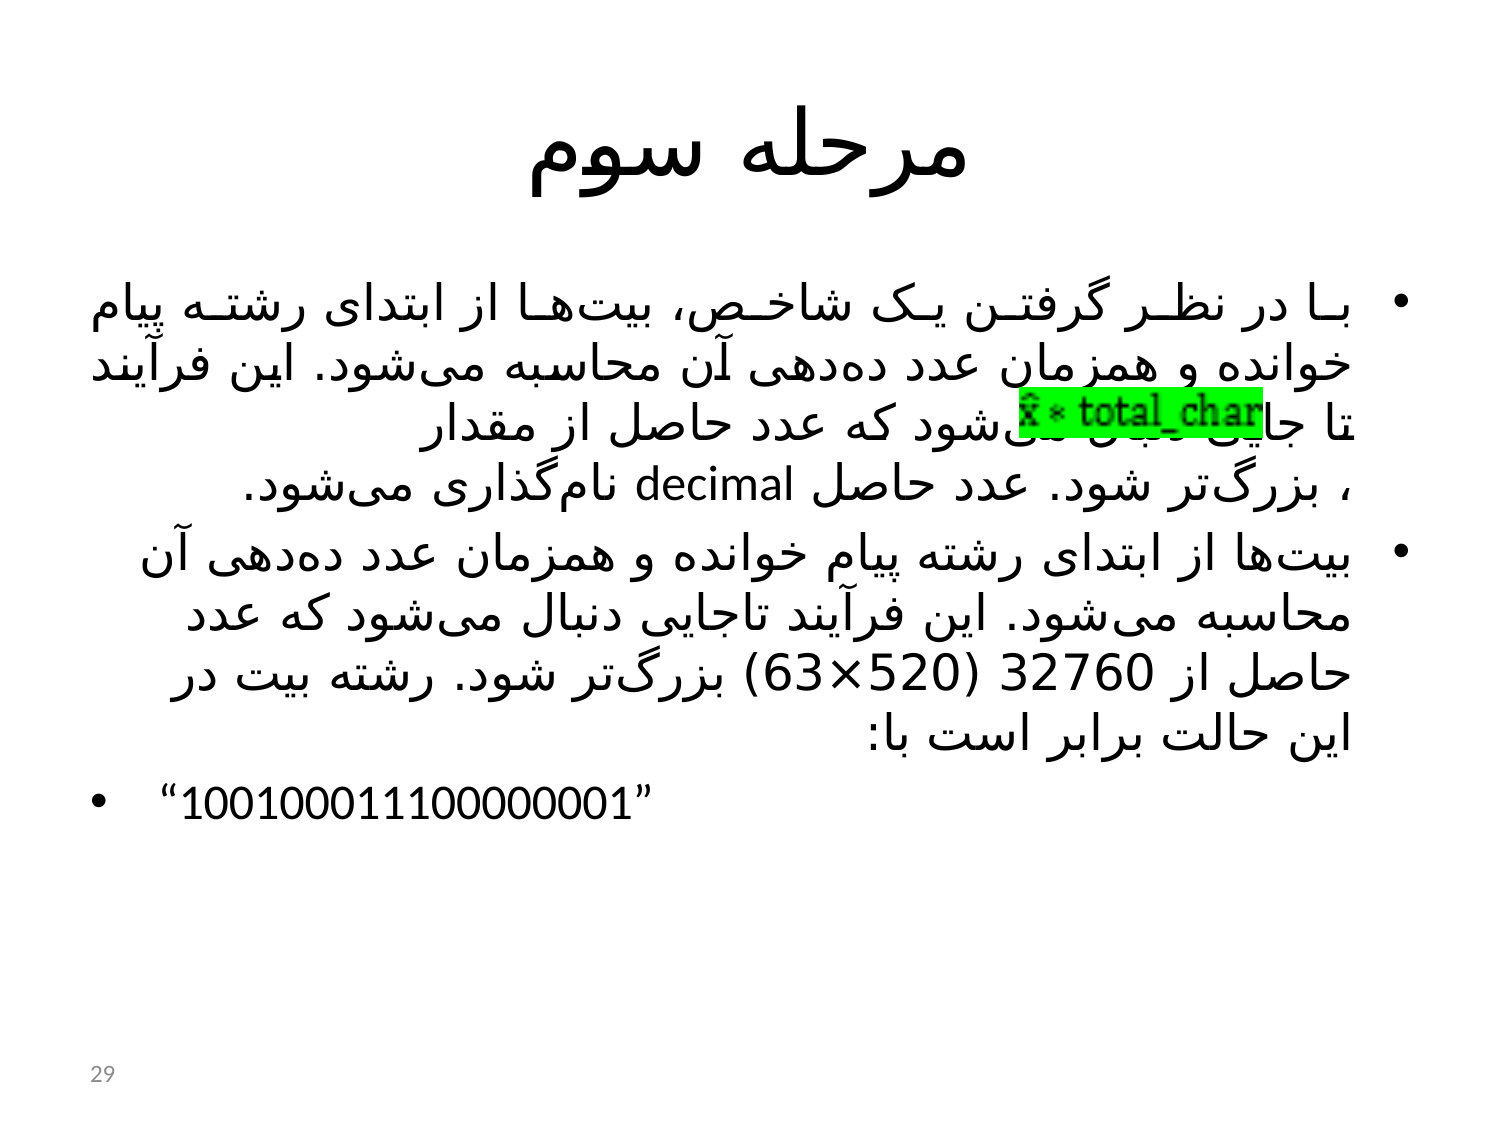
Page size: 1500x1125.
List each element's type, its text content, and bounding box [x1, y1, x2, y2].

slide_number 29 [75, 1042, 425, 1103]
picture [1019, 387, 1263, 438]
list با در نظر گرفتن یک شاخص، بیت‌ها از ابتدای رشته پیام خوانده و همزمان عدد ده‌دهی آن محاسبه می‌شود. این فرآیند تا جایی دنبال می‌شود که عدد حاصل از مقدار ، بزرگ‌تر شود. عدد حاصل decimal نام‌گذاری می‌شود. بیت‌ها از ابتدای رشته پیام خوانده و همزمان عدد ده‌دهی آن محاسبه می‌شود. این فرآیند تاجایی دنبال می‌شود که عدد حاصل از 32760 (520×63) بزرگ‌تر شود. رشته بیت در این حالت برابر است با: “100100011100000001” [75, 262, 1425, 1005]
title مرحله سوم [75, 45, 1425, 233]
